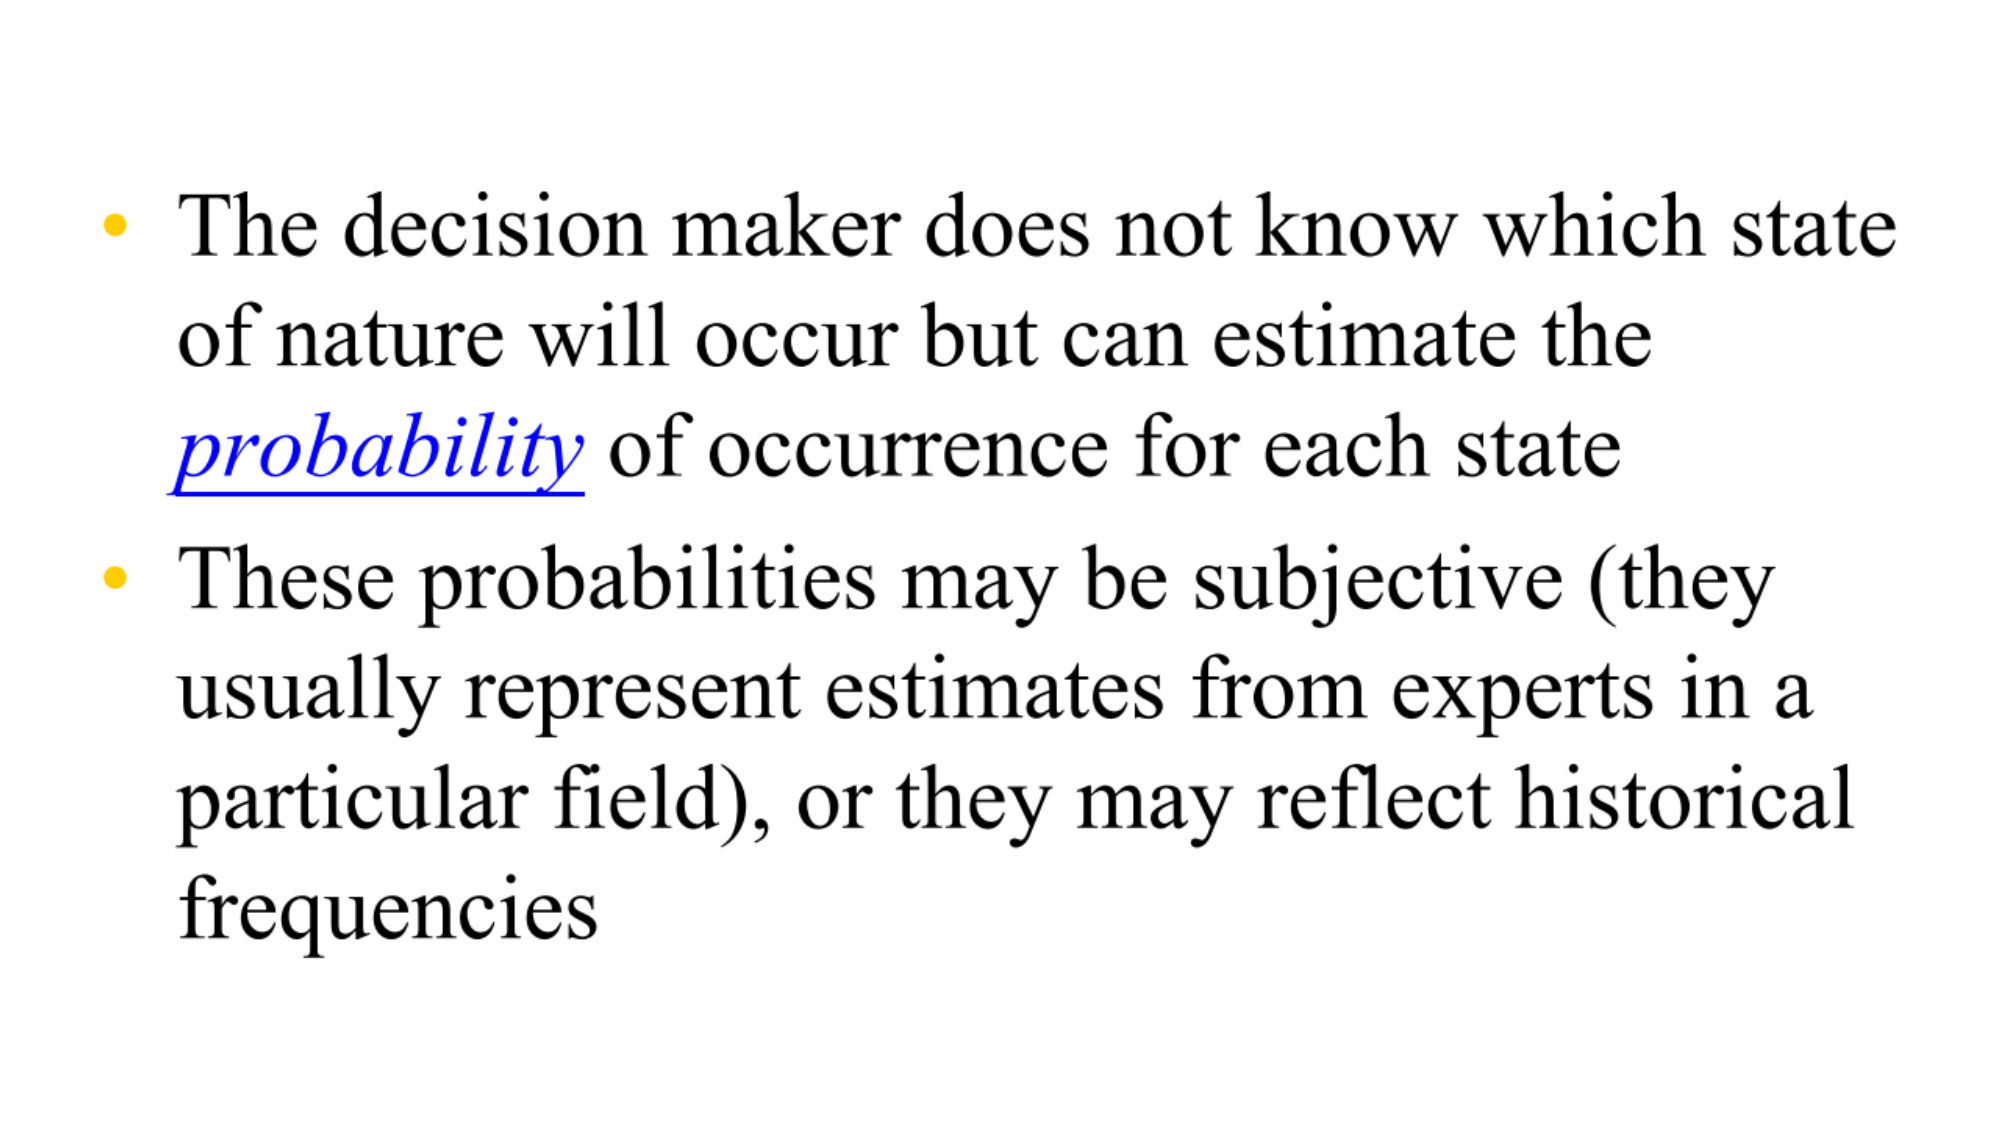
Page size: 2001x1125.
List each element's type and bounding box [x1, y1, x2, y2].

picture [57, 148, 1943, 977]
